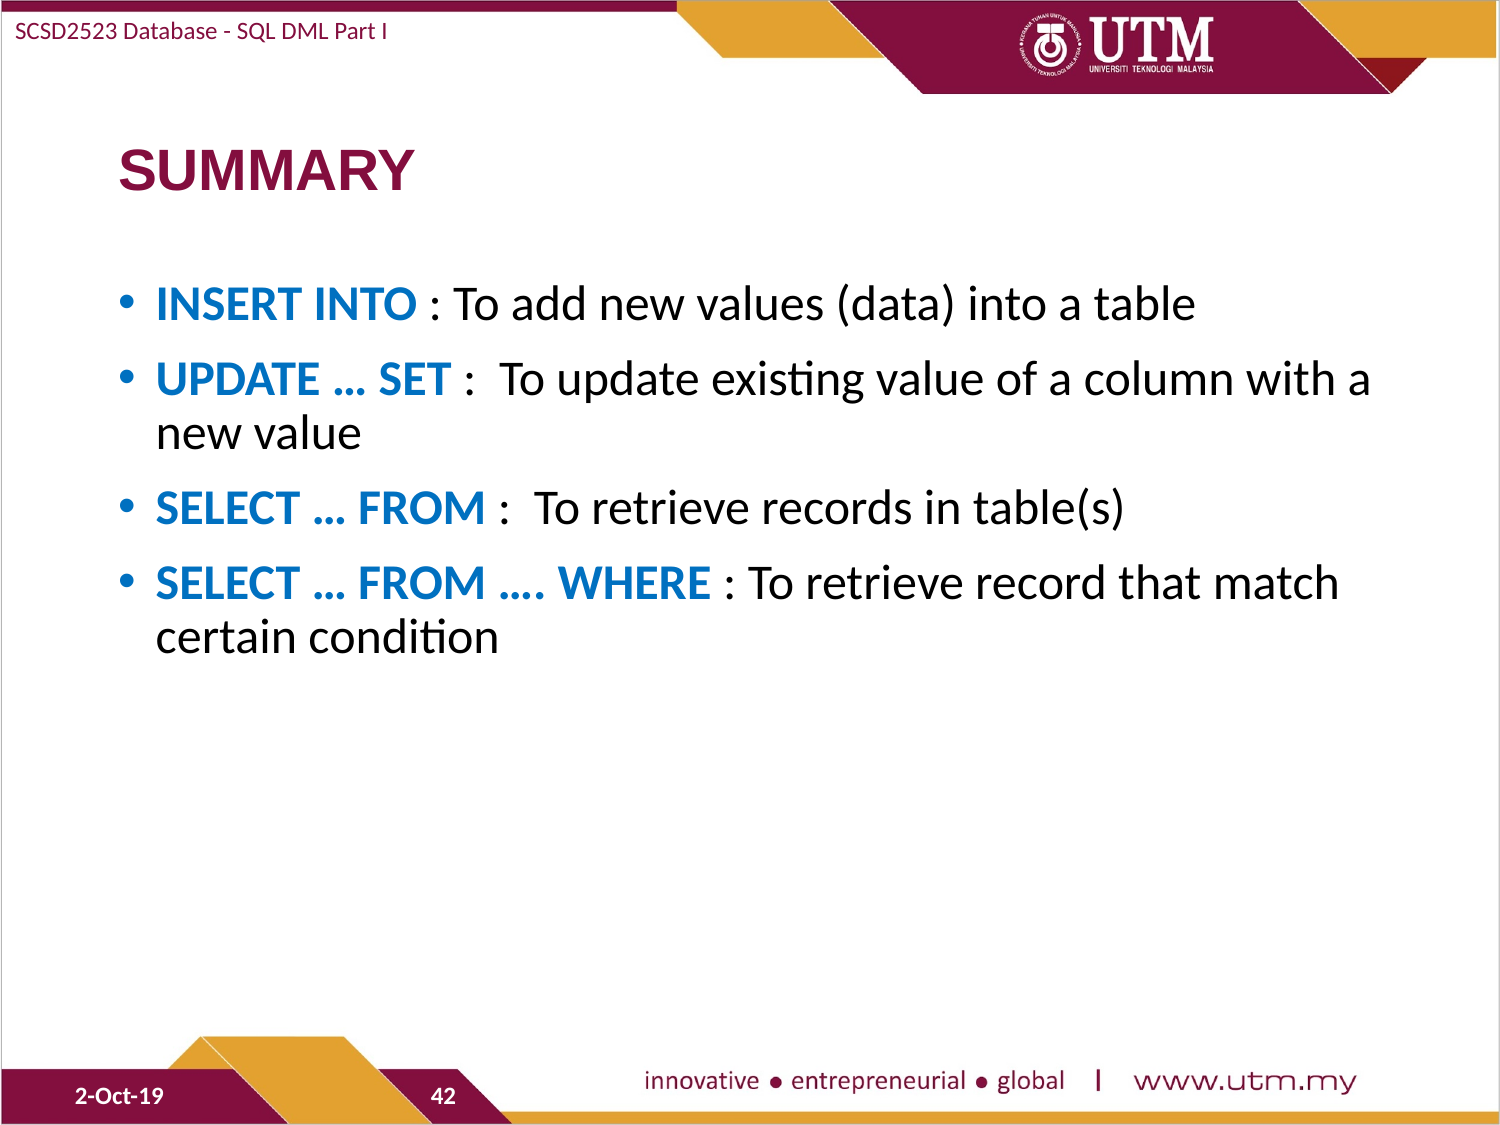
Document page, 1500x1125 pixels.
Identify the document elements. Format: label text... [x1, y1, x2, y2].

slide_number 42 [388, 1065, 499, 1125]
picture [0, 0, 1500, 1125]
title SUMMARY [103, 95, 1397, 248]
footer SCSD2523 Database - SQL DML Part I [0, 14, 681, 44]
list INSERT INTO : To add new values (data) into a table UPDATE … SET : To update existing value of a column with a new value SELECT … FROM : To retrieve records in table(s) SELECT … FROM …. WHERE : To retrieve record that match certain condition [103, 270, 1397, 1014]
slide_number 2-Oct-19 [0, 1065, 239, 1125]
